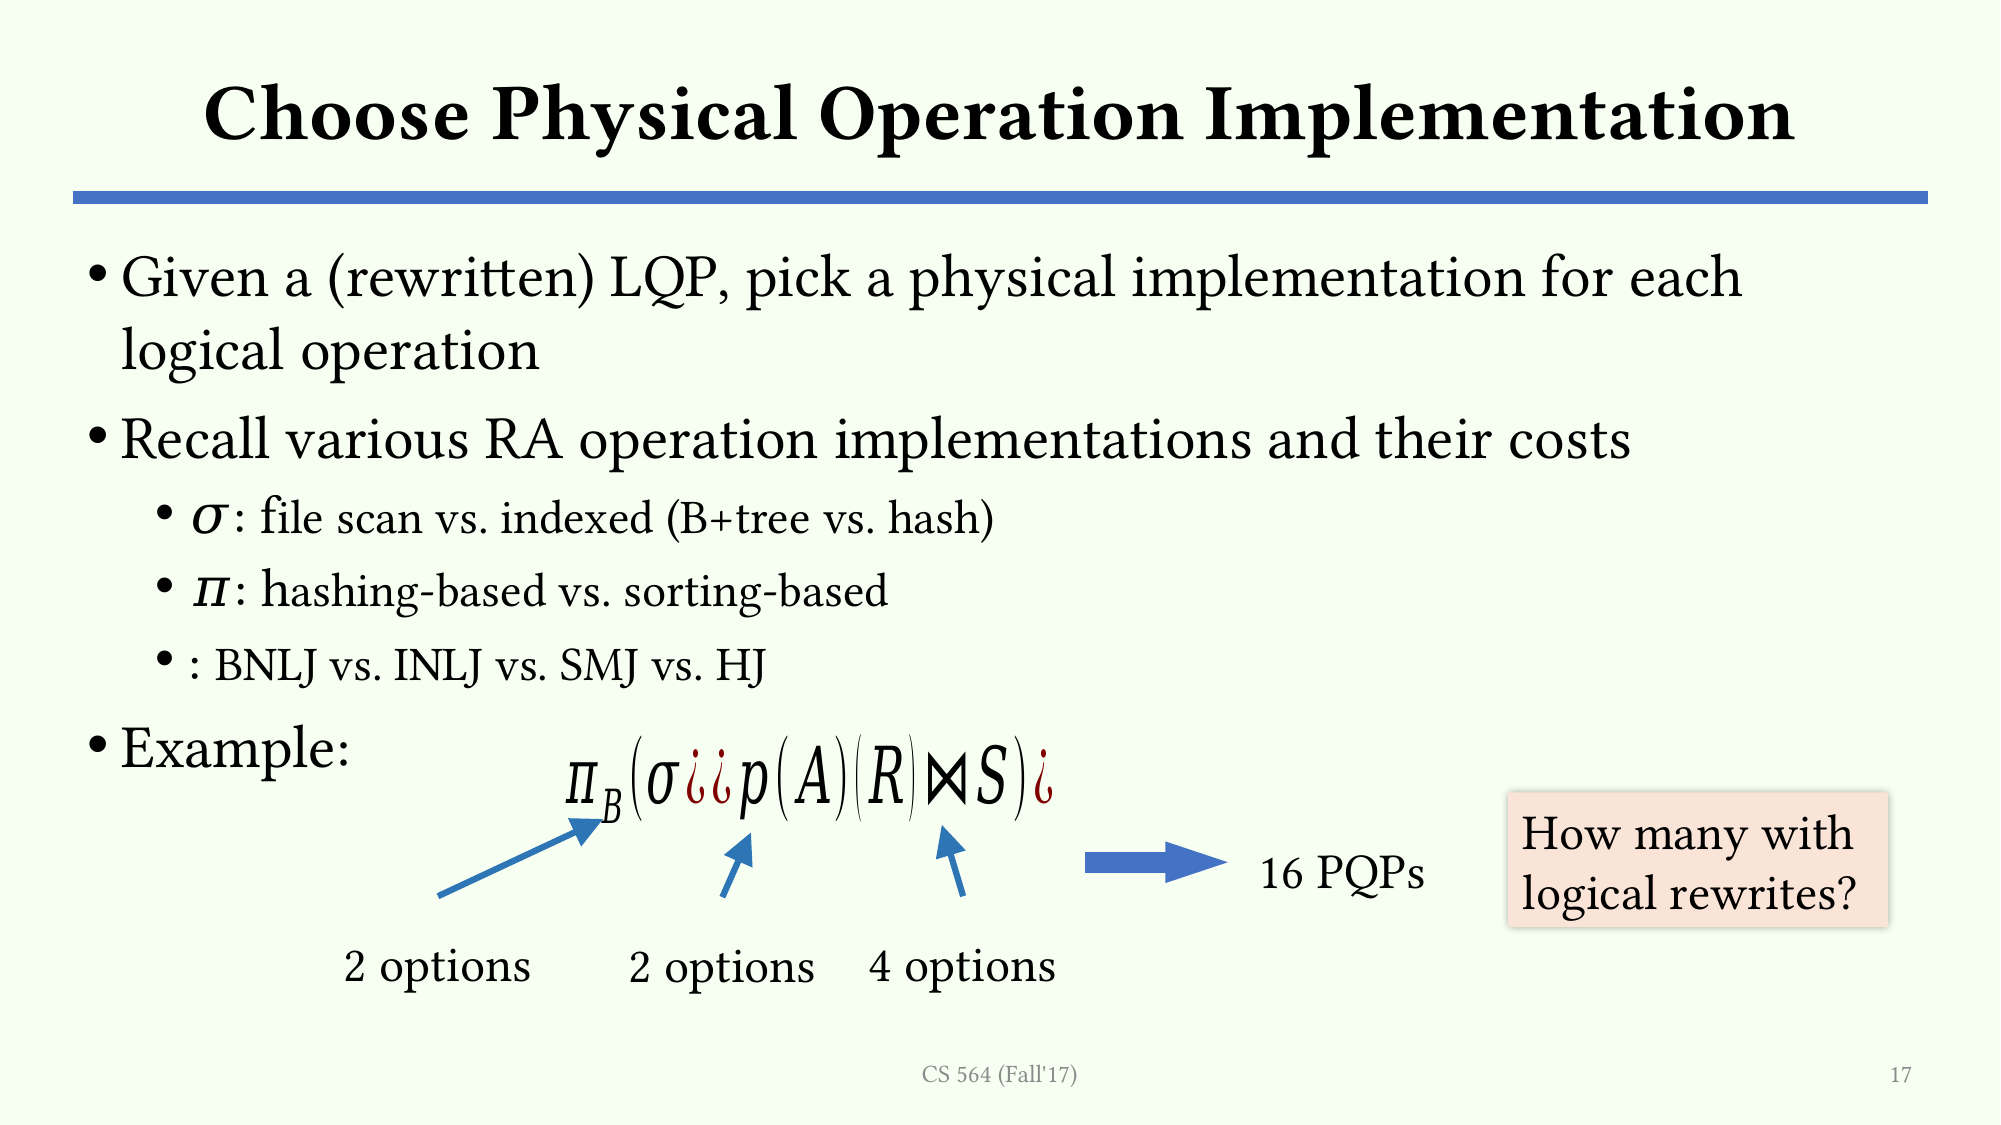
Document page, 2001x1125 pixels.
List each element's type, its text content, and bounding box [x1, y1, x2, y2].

text_box 4 options [854, 896, 1072, 999]
text_box 2 options [329, 896, 547, 999]
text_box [941, 824, 964, 897]
text_box 2 options [613, 897, 832, 1000]
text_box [722, 832, 751, 898]
text_box How many with logical rewrites? [1508, 792, 1889, 928]
footer CS 564 (Fall'17) [662, 1042, 1338, 1103]
title Choose Physical Operation Implementation [72, 35, 1928, 191]
slide_number 17 [1412, 1042, 1928, 1103]
text_box 16 PQPs [1243, 803, 1442, 906]
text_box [438, 819, 603, 897]
